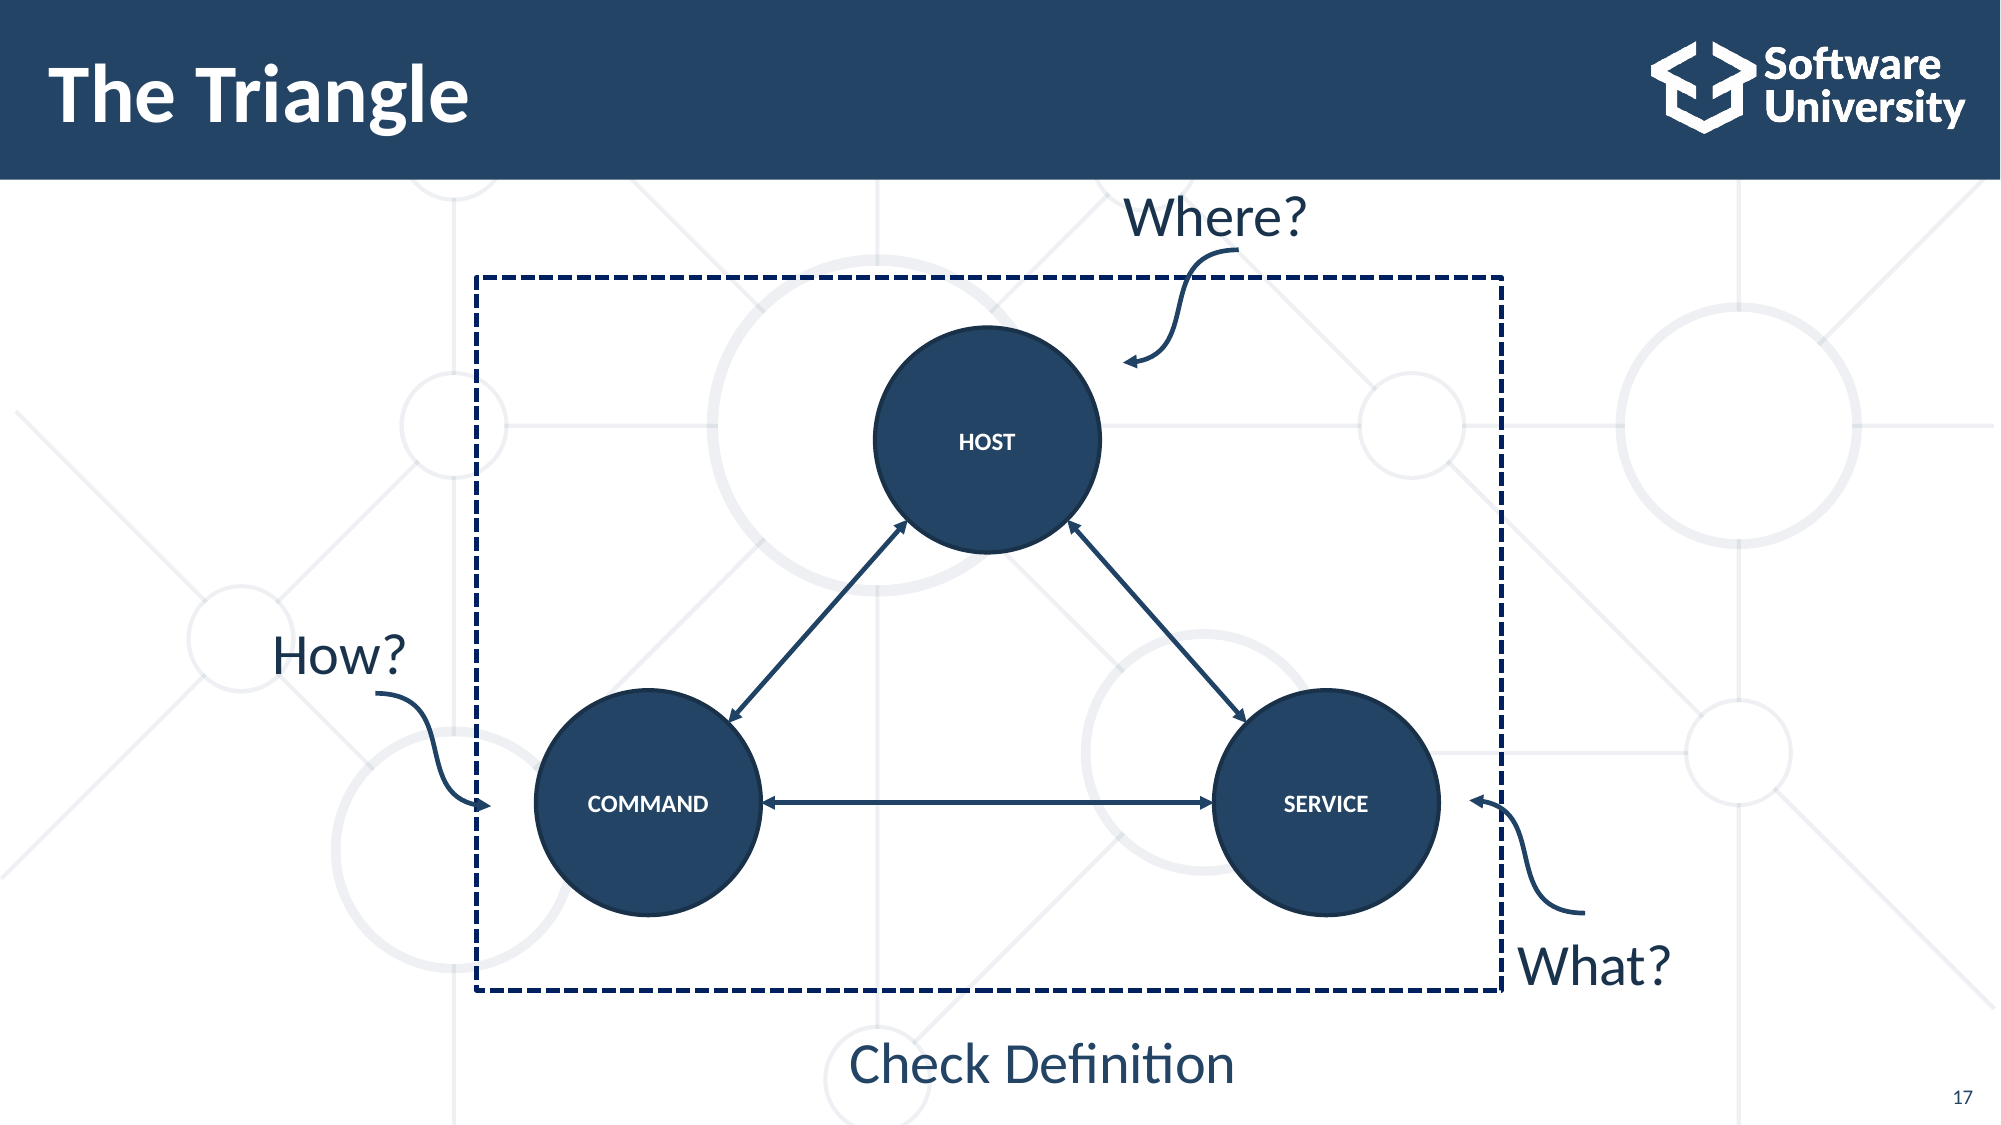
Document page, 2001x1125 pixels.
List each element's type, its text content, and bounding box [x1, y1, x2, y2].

picture [1651, 41, 1966, 134]
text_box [376, 691, 490, 808]
text_box [474, 276, 1504, 992]
text_box How? [258, 608, 424, 694]
text_box Where? [1108, 170, 1325, 256]
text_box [1470, 798, 1584, 915]
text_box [727, 519, 909, 724]
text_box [1066, 519, 1248, 724]
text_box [1124, 248, 1238, 365]
text_box What? [1502, 919, 1689, 1005]
slide_number 17 [1927, 1067, 1989, 1117]
title The Triangle [31, 16, 1625, 162]
text_box Check Definition [834, 1017, 1252, 1103]
